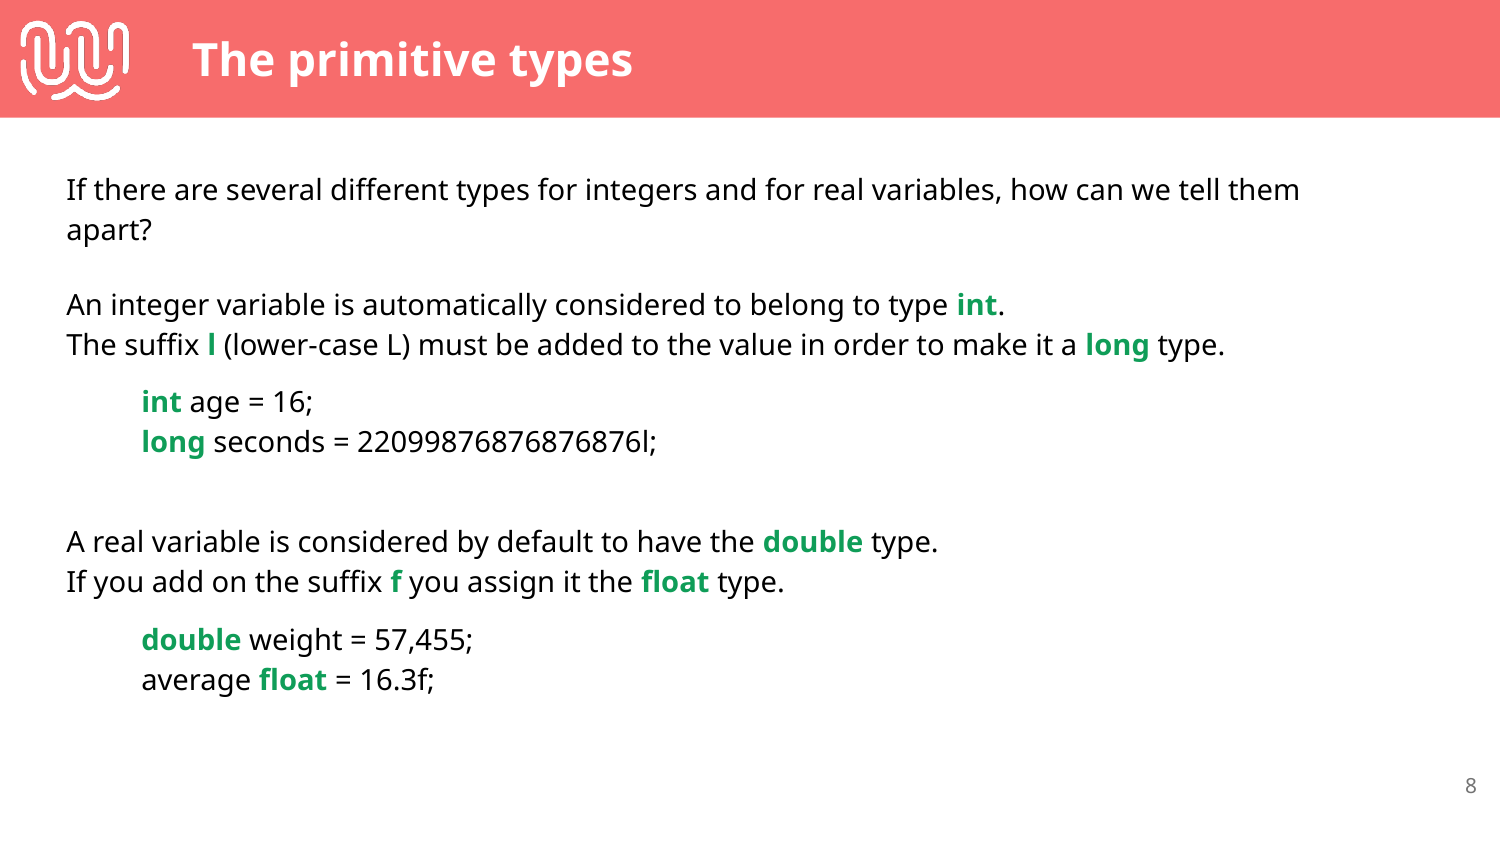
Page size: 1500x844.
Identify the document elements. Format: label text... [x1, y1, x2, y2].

text_box ‹#› [1402, 754, 1492, 820]
picture [20, 20, 134, 101]
text_box If there are several different types for integers and for real variables, how can we tell them apart? An integer variable is automatically considered to belong to type int. The suffix l (lower-case L) must be added to the value in order to make it a long type. int age = 16; long seconds = 22099876876876876l; [51, 150, 1402, 474]
title The primitive types [191, 0, 843, 117]
text_box A real variable is considered by default to have the double type. If you add on the suffix f you assign it the float type. double weight = 57,455; average float = 16.3f; [51, 503, 1402, 772]
